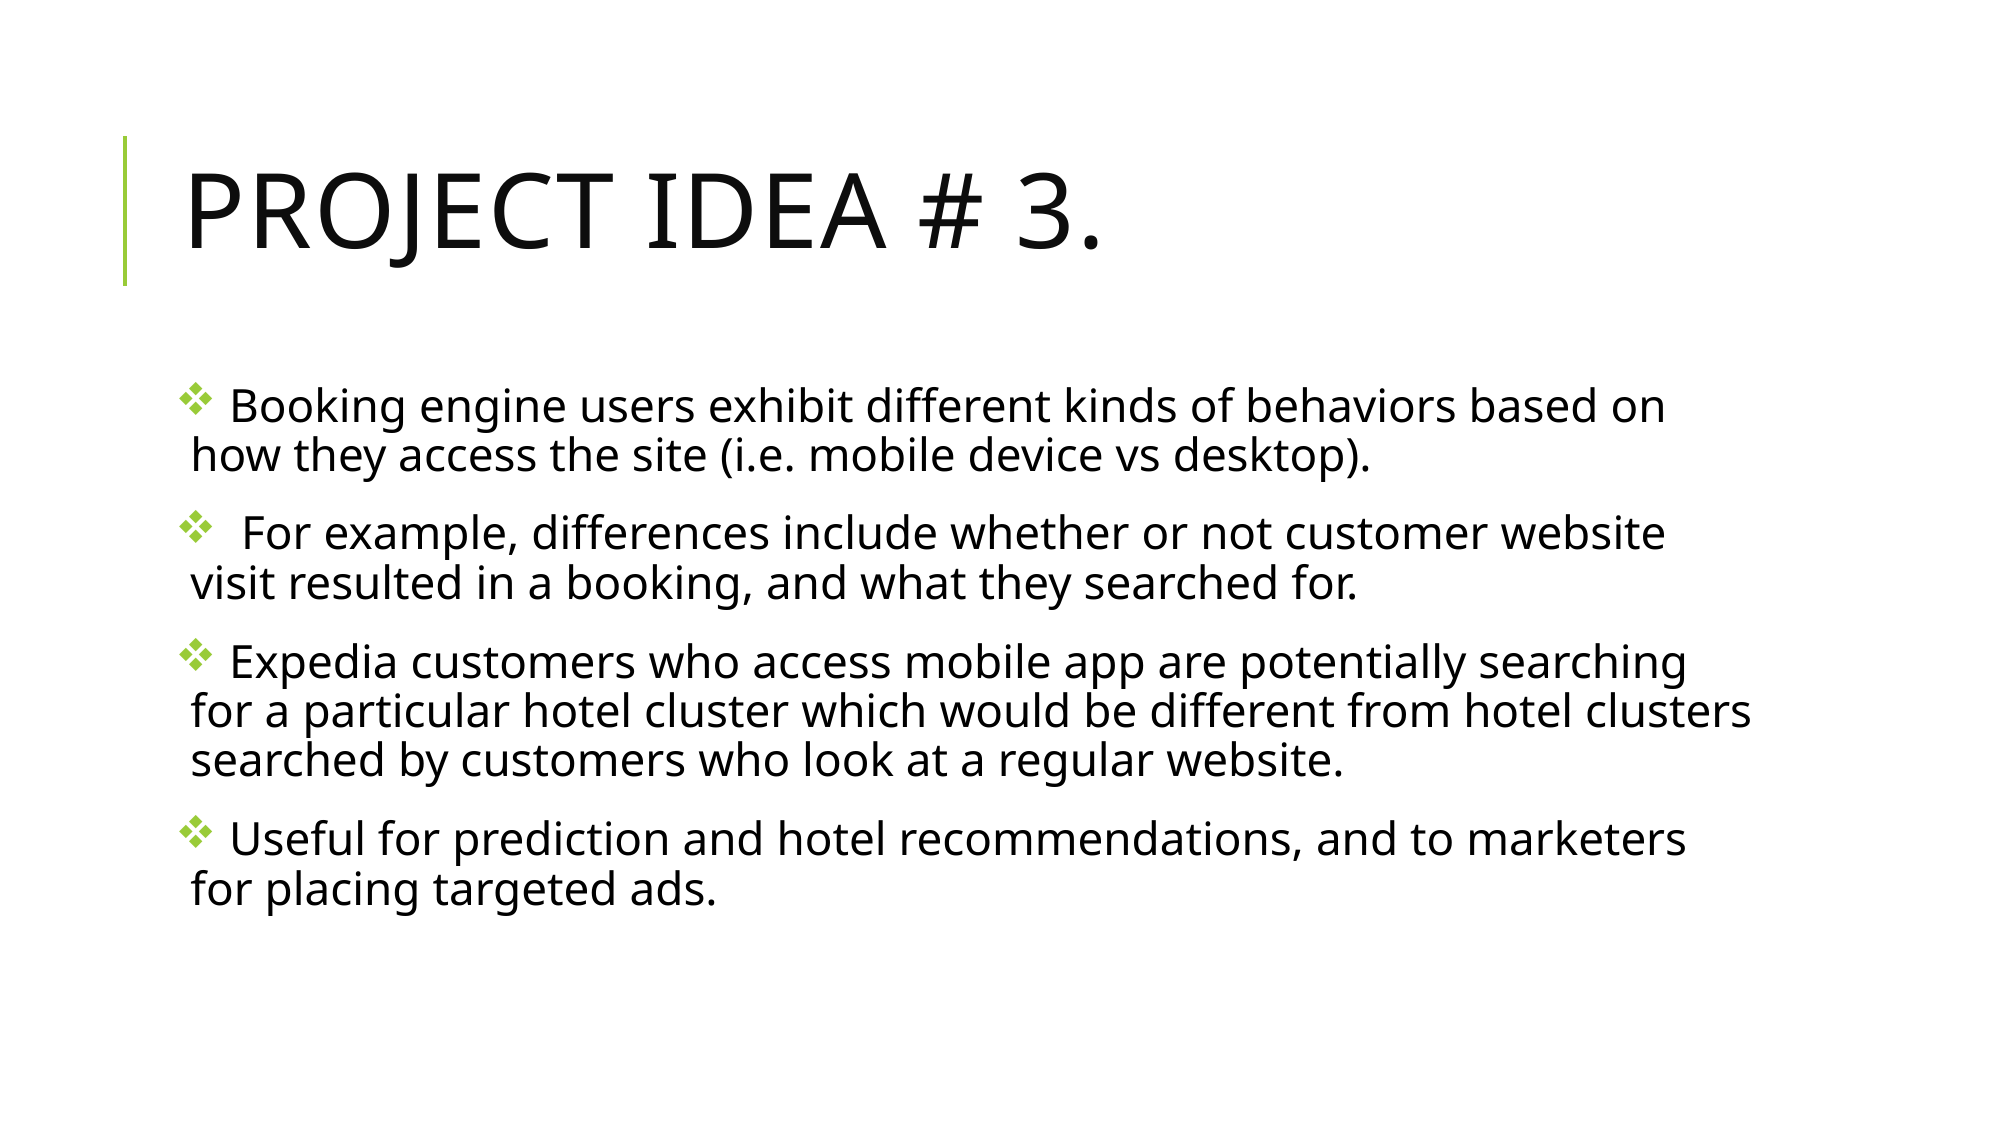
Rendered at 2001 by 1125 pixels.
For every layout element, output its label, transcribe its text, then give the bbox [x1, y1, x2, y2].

list Booking engine users exhibit different kinds of behaviors based on how they access the site (i.e. mobile device vs desktop). For example, differences include whether or not customer website visit resulted in a booking, and what they searched for. Expedia customers who access mobile app are potentially searching for a particular hotel cluster which would be different from hotel clusters searched by customers who look at a regular website. Useful for prediction and hotel recommendations, and to marketers for placing targeted ads. [168, 375, 1763, 1035]
title Project idea # 3. [168, 96, 1763, 342]
